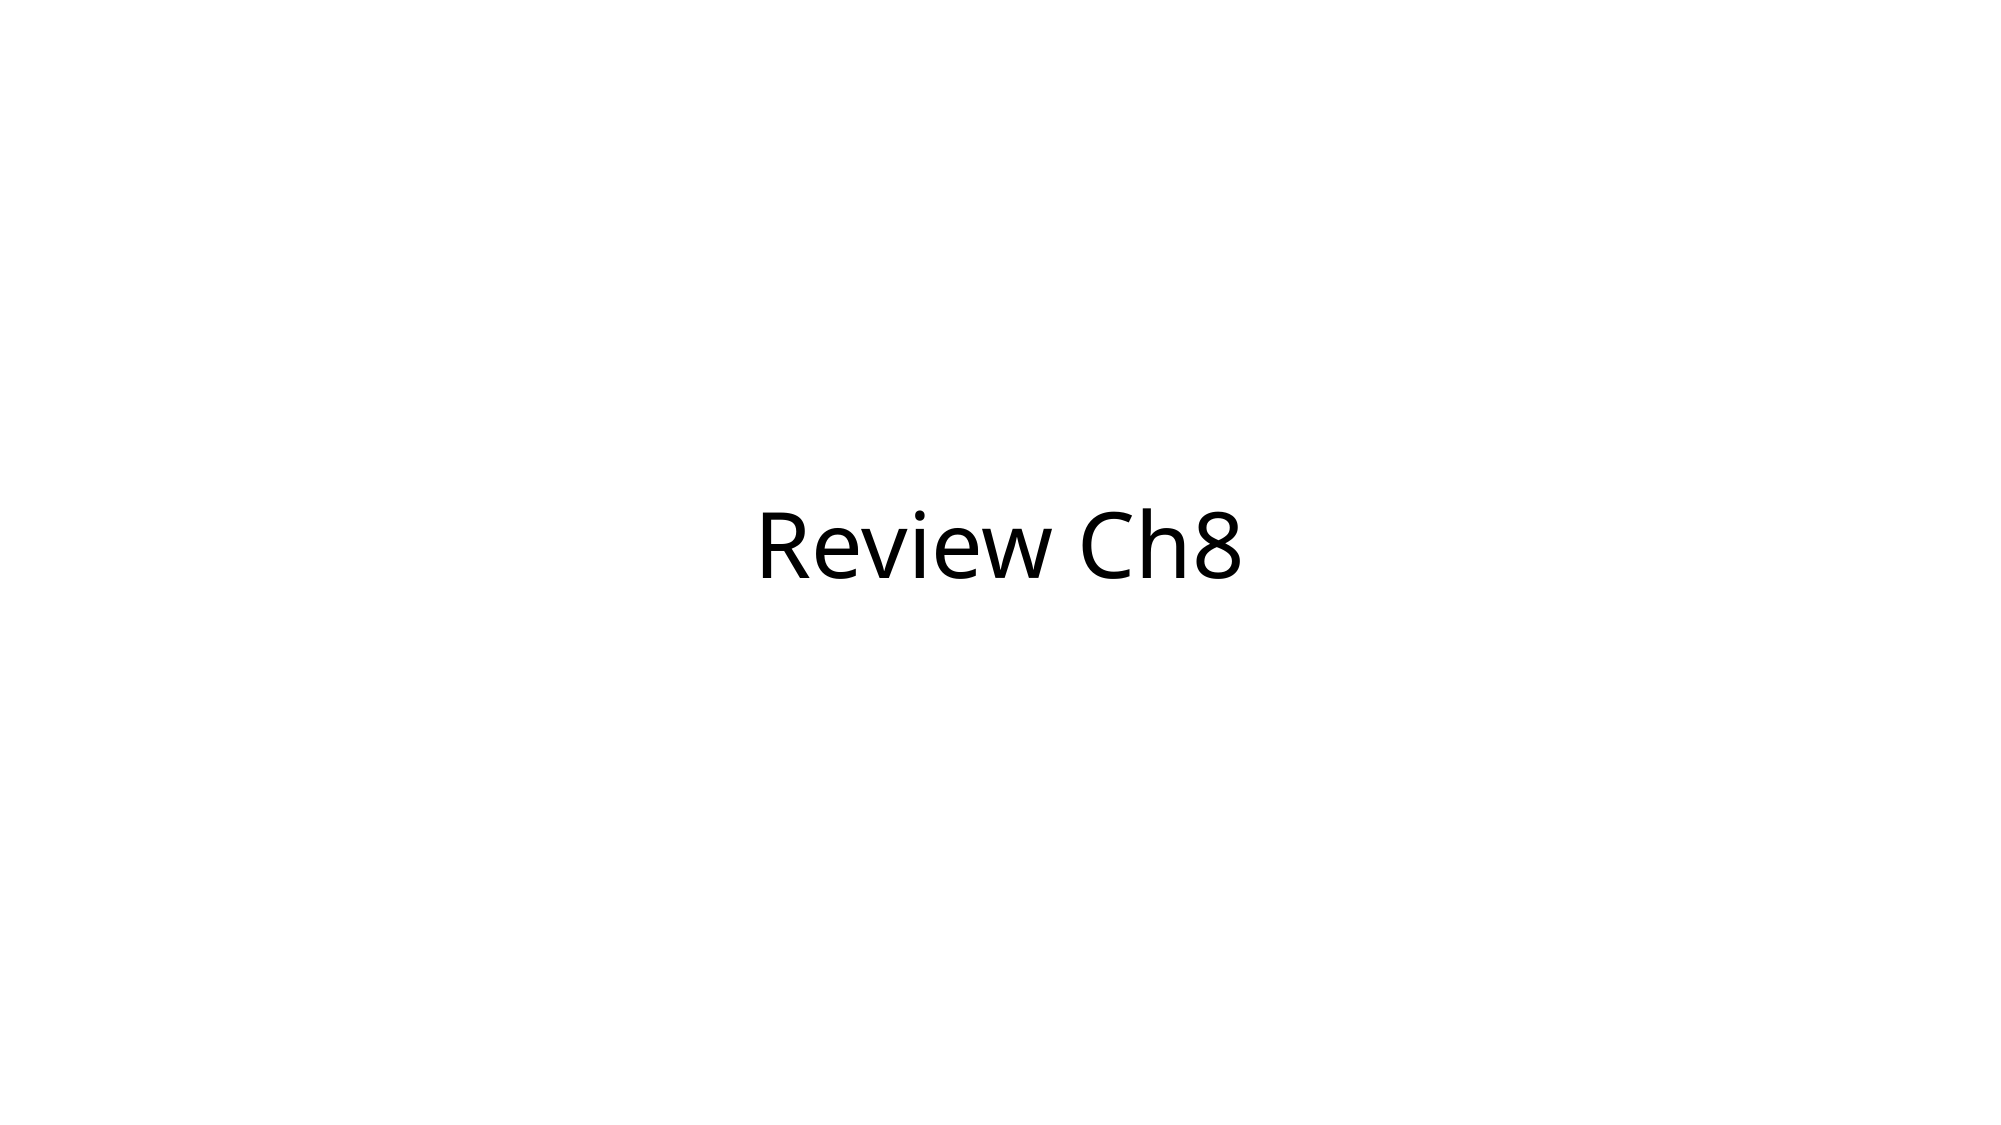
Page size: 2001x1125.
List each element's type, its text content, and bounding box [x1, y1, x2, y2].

title Review Ch8 [137, 440, 1863, 658]
